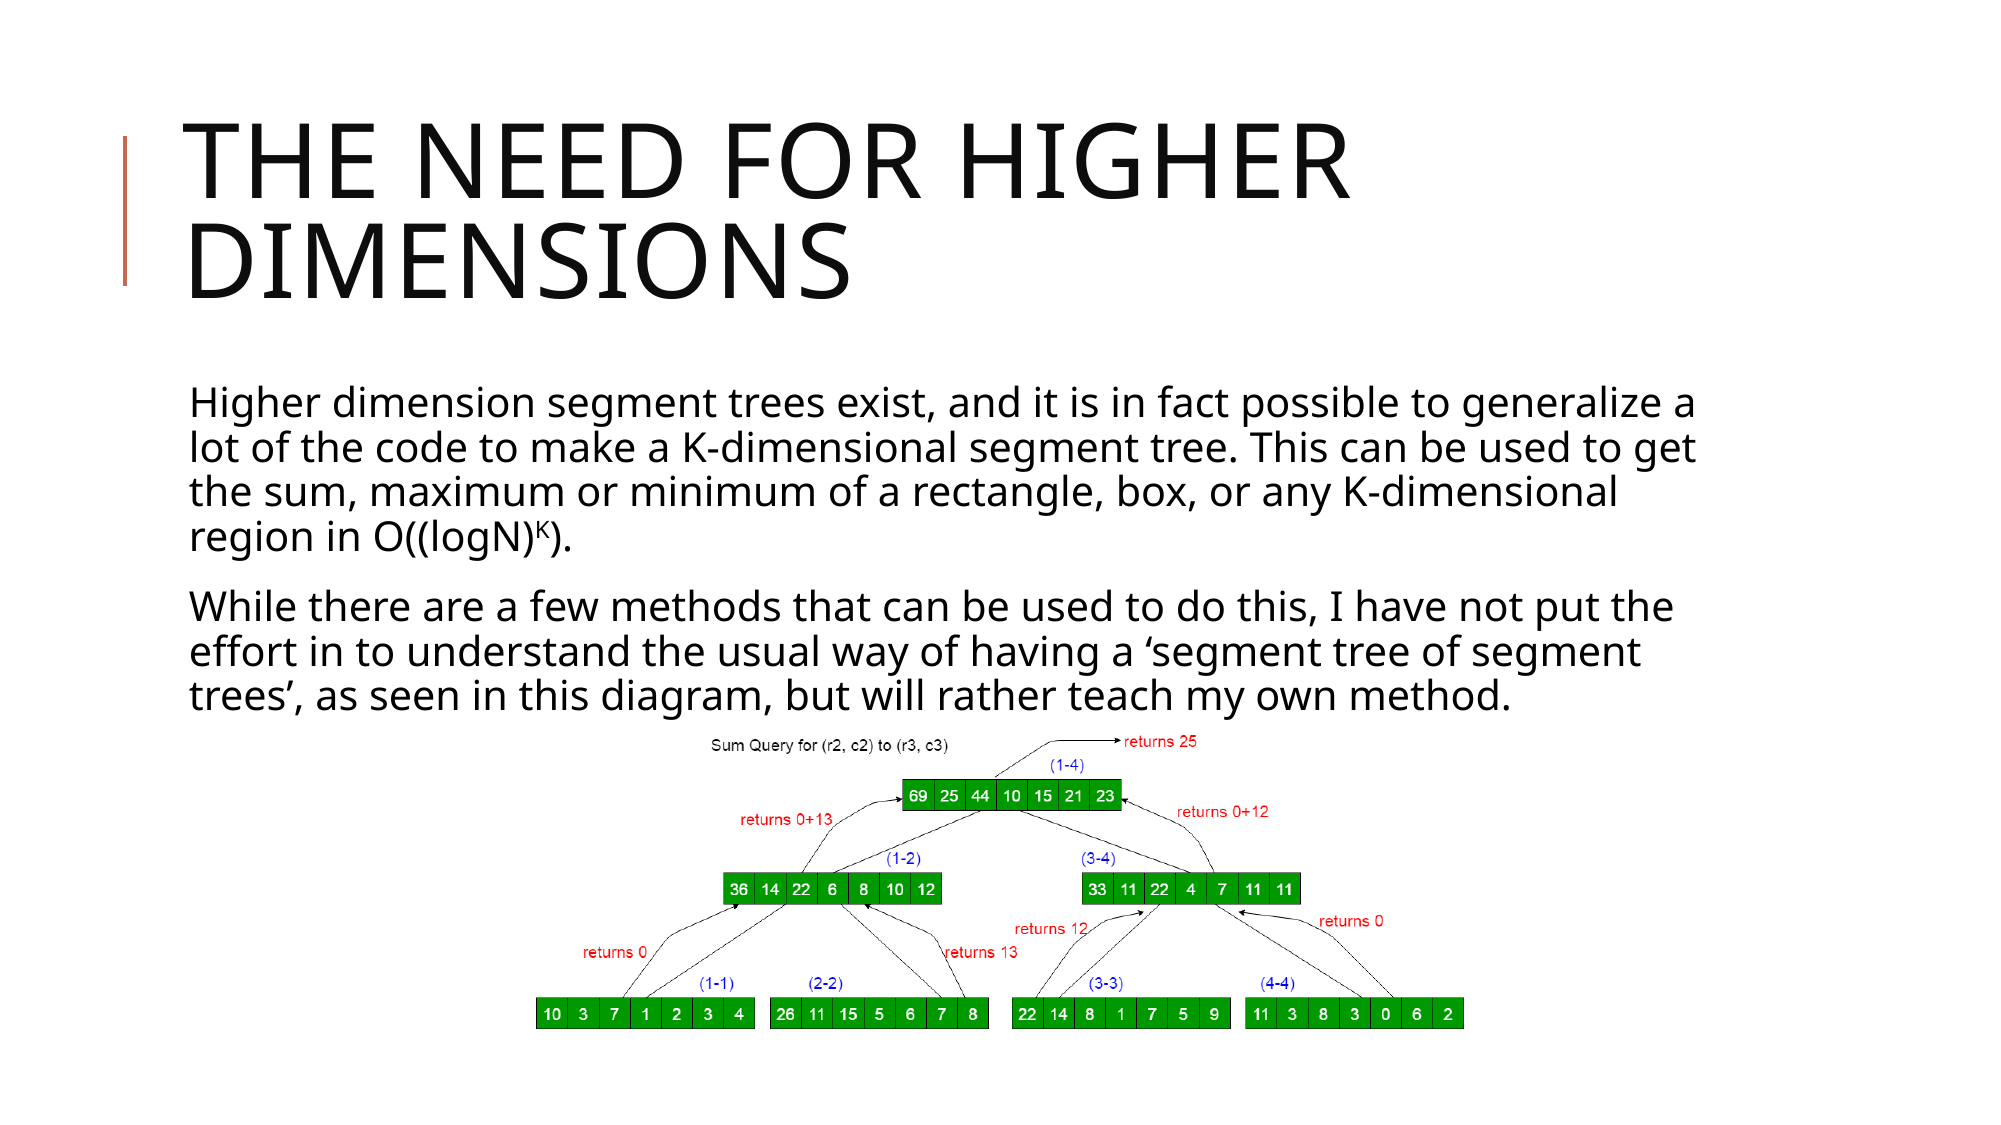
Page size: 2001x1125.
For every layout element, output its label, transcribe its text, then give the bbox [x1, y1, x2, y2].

title The Need for Higher Dimensions [168, 96, 1763, 342]
picture [536, 731, 1464, 1030]
list Higher dimension segment trees exist, and it is in fact possible to generalize a lot of the code to make a K-dimensional segment tree. This can be used to get the sum, maximum or minimum of a rectangle, box, or any K-dimensional region in O((logN)K). While there are a few methods that can be used to do this, I have not put the effort in to understand the usual way of having a ‘segment tree of segment trees’, as seen in this diagram, but will rather teach my own method. [168, 375, 1763, 732]
